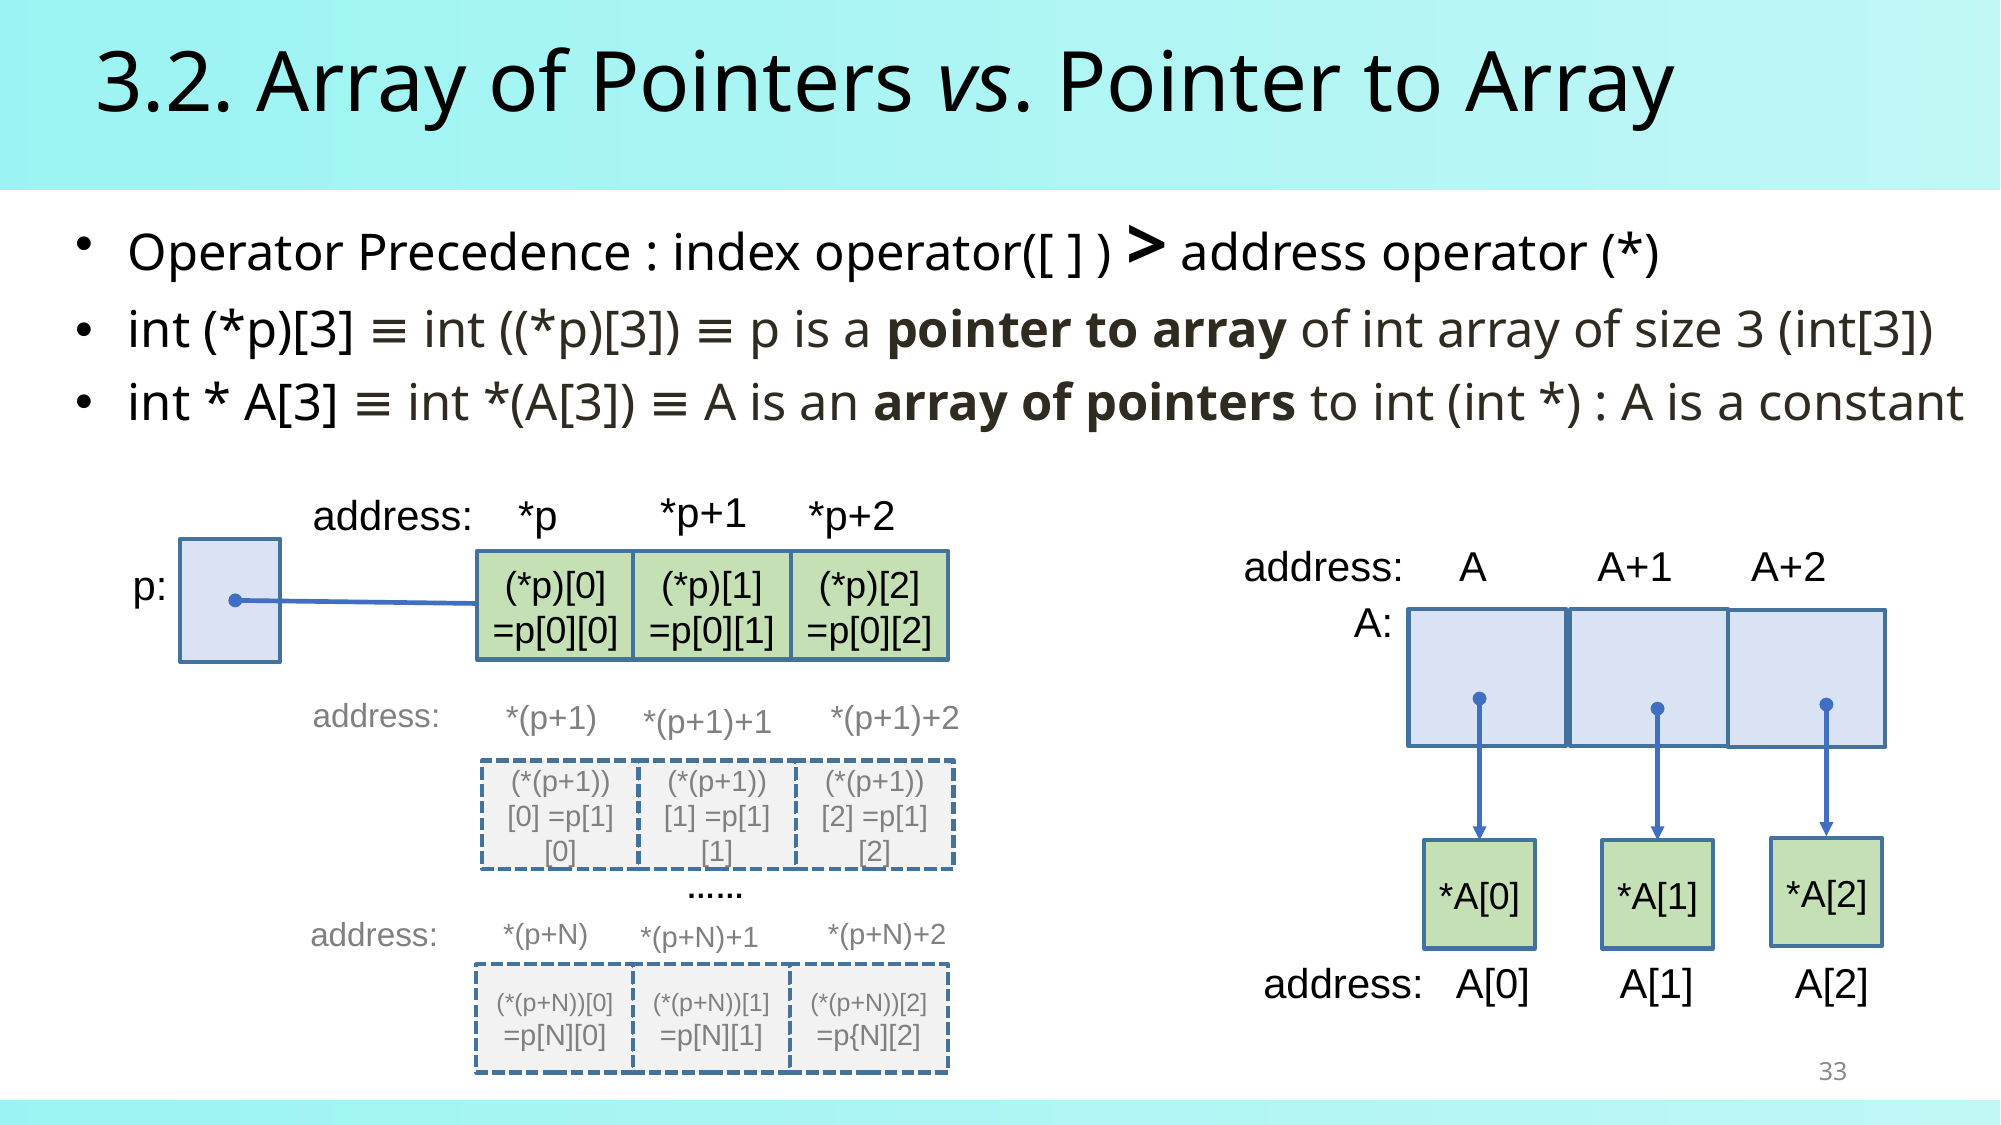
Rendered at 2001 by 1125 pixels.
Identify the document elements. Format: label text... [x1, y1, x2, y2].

list Operator Precedence : index operator([ ] ) > address operator (*) int (*p)[3] ≡ int ((*p)[3]) ≡ p is a pointer to array of int array of size 3 (int[3]) int * A[3] ≡ int *(A[3]) ≡ A is an array of pointers to int (int *) : A is a constant [42, 200, 2000, 451]
text_box [1726, 608, 1887, 749]
text_box (*p)[0] =p[0][0] [475, 549, 631, 662]
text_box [476, 969, 949, 1073]
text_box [234, 600, 477, 606]
text_box [1406, 607, 1568, 748]
text_box …… [671, 877, 760, 903]
text_box *p+1 [645, 478, 763, 544]
text_box address: [297, 481, 529, 546]
text_box *p [529, 481, 573, 546]
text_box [295, 905, 963, 963]
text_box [297, 686, 977, 749]
title 3.2. Array of Pointers vs. Pointer to Array [79, 32, 1957, 138]
text_box *A[1] [1600, 838, 1715, 951]
text_box p: [117, 551, 183, 617]
text_box address: A A+1 A+2 [1228, 532, 1886, 597]
text_box [178, 537, 282, 664]
text_box *A[0] [1422, 838, 1537, 948]
text_box [1568, 607, 1730, 748]
text_box address: A[0] A[1] A[2] [1248, 948, 1884, 1014]
slide_number 33 [1412, 1042, 1863, 1103]
text_box (*p)[1] =p[0][1] [631, 549, 789, 662]
text_box *A[2] [1769, 836, 1884, 948]
text_box *p+2 [793, 481, 911, 546]
text_box (*p)[2] =p[0][2] [789, 549, 950, 662]
text_box A: [1339, 597, 1408, 653]
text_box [481, 760, 954, 870]
